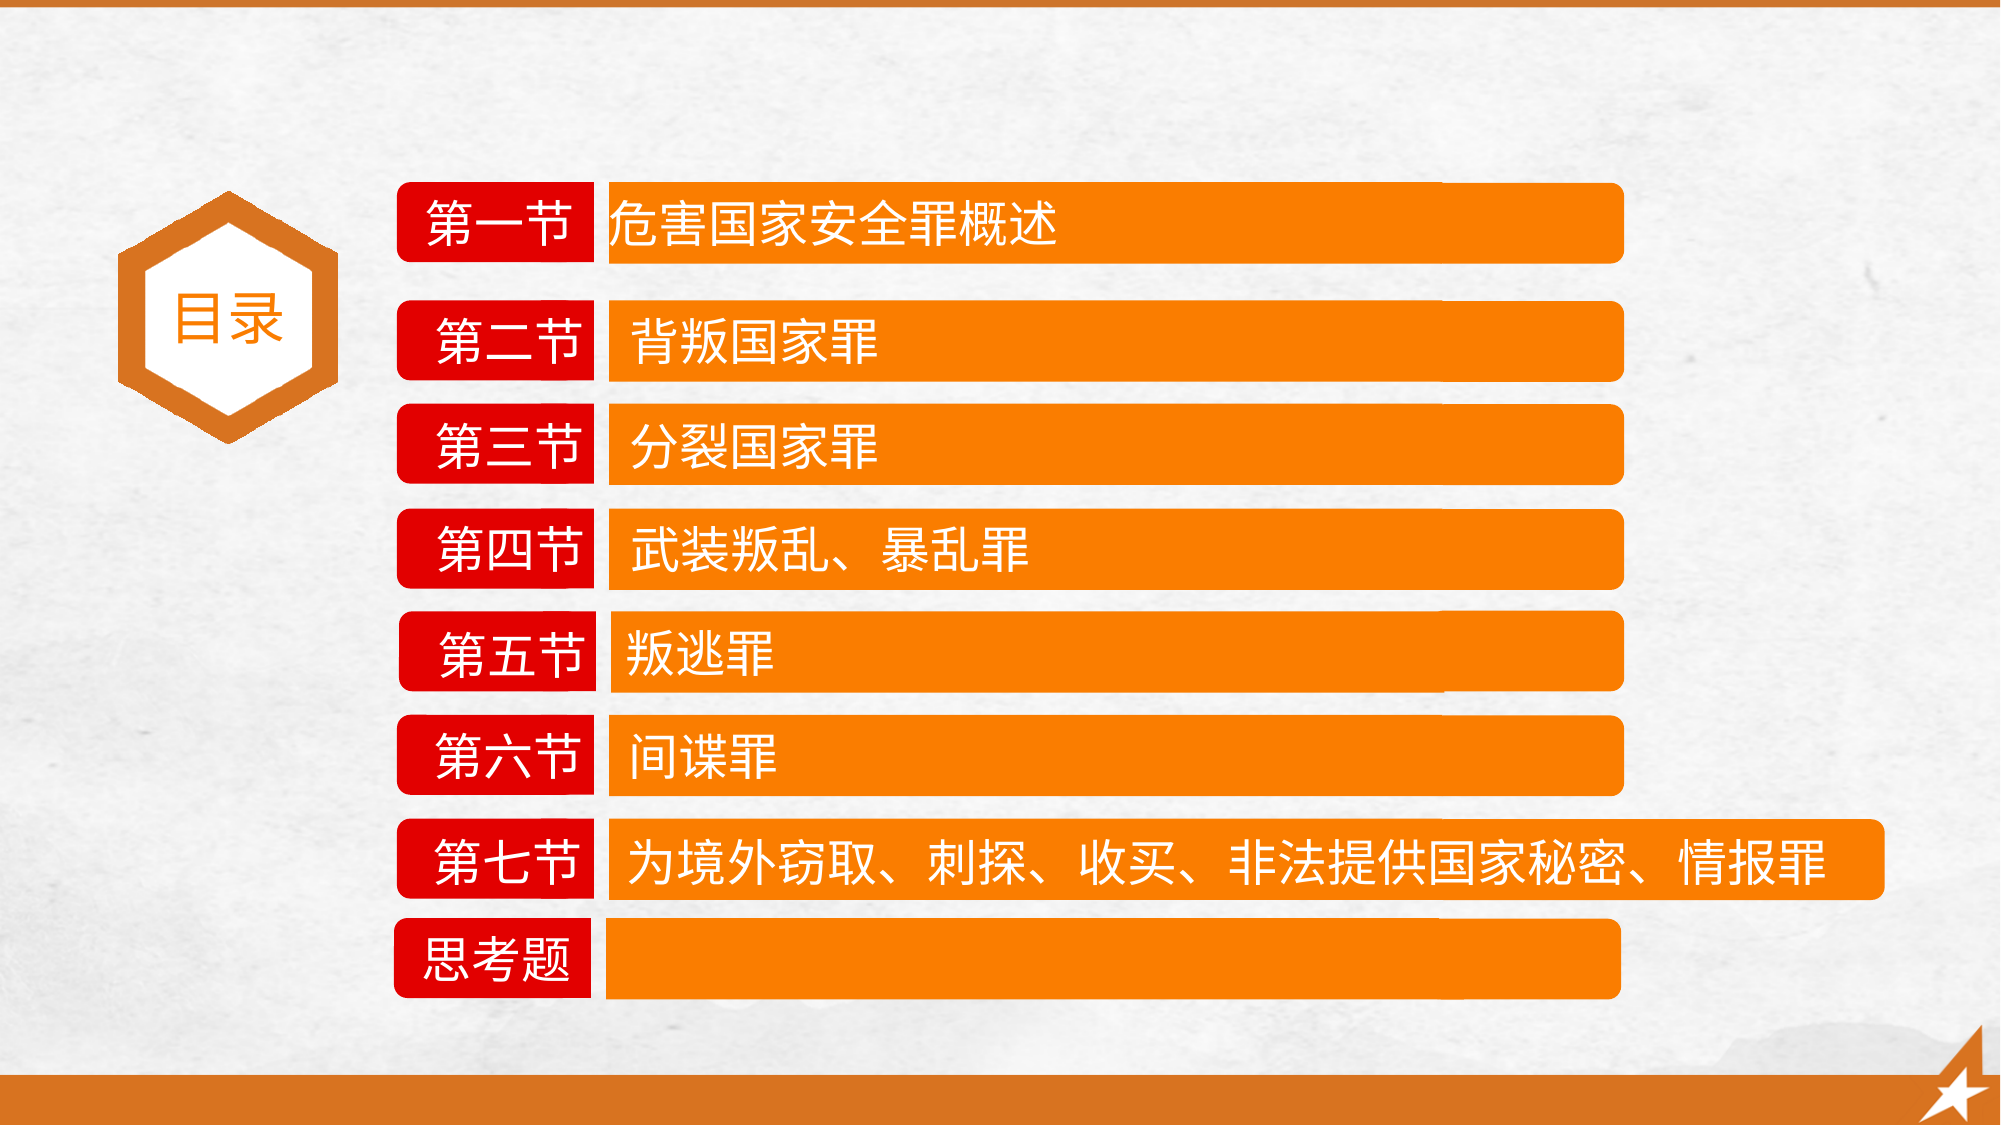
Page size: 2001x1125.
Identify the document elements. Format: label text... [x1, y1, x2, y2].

text_box [1438, 508, 1626, 591]
text_box [1437, 609, 1626, 693]
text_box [396, 508, 1443, 590]
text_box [393, 918, 1440, 1000]
text_box [1441, 714, 1626, 798]
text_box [396, 714, 1443, 797]
text_box [1436, 917, 1623, 1001]
text_box [1439, 181, 1626, 265]
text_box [399, 611, 1445, 693]
text_box [1438, 818, 1886, 902]
text_box [1438, 403, 1626, 487]
picture [0, 0, 2001, 1125]
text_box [396, 300, 1443, 382]
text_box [396, 818, 1443, 900]
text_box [396, 403, 1443, 485]
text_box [396, 182, 1443, 264]
text_box [1439, 299, 1626, 383]
text_box 第七节 为境外窃取、刺探、收买、非法提供国家秘密、情报罪 [1443, 824, 1872, 900]
